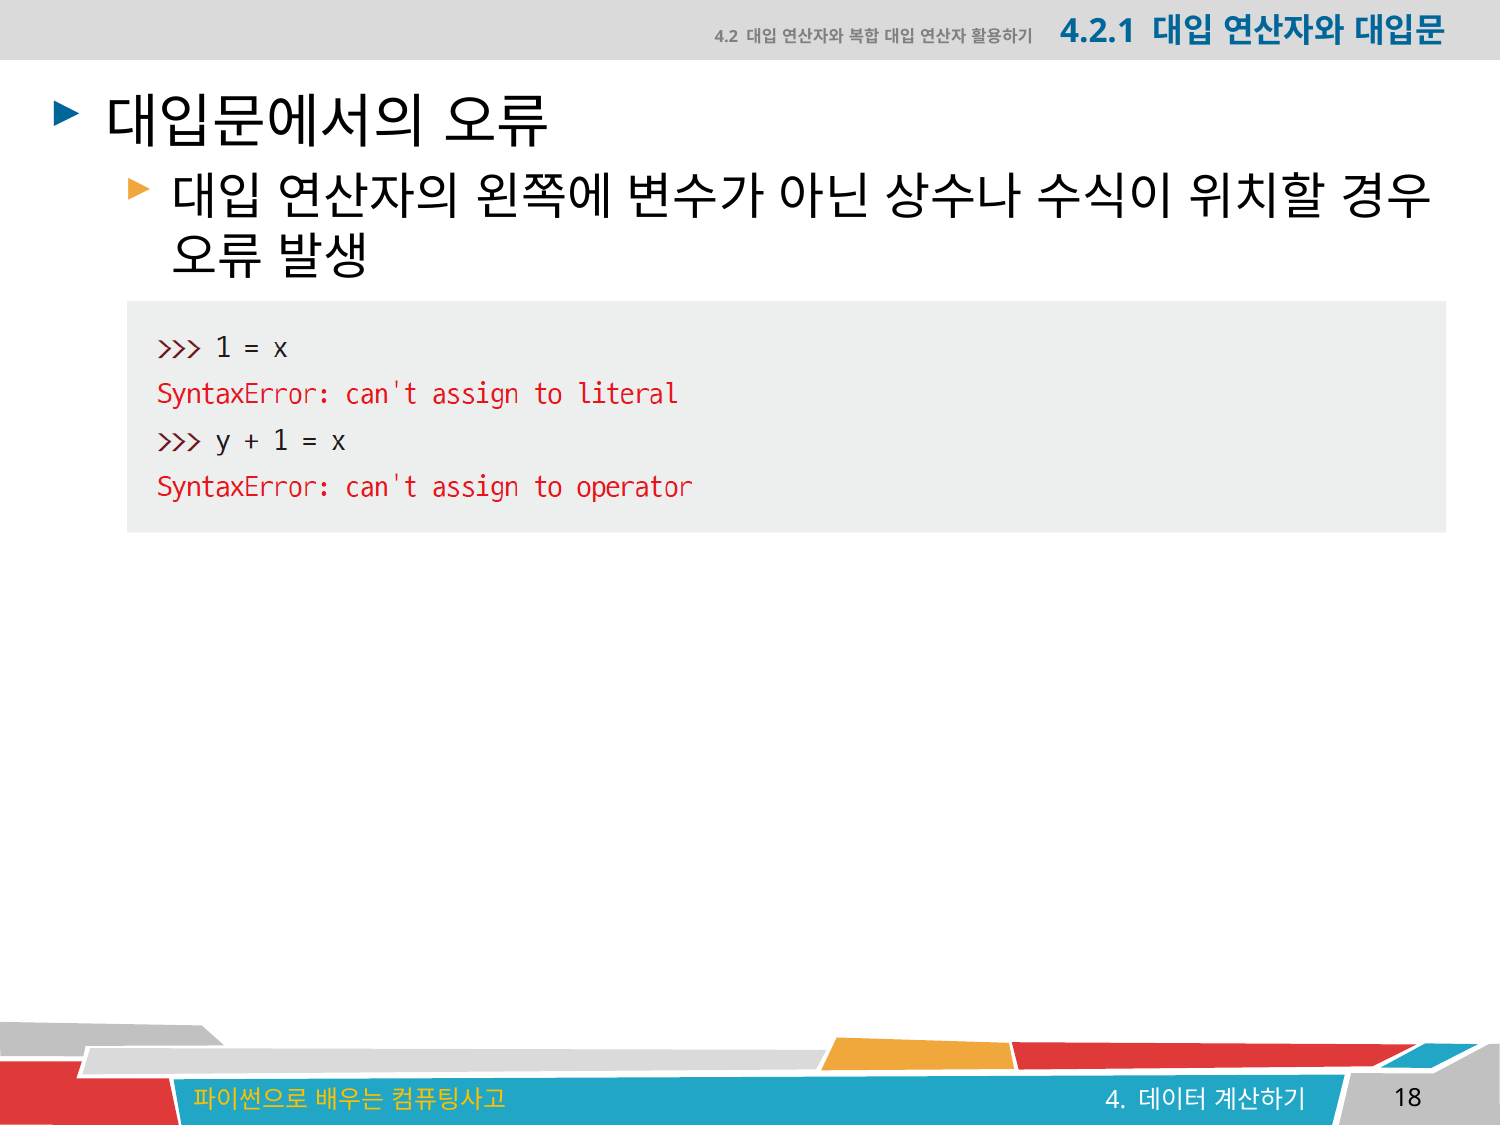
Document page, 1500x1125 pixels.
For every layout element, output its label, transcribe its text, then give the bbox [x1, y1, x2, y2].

slide_number 18 [1361, 1080, 1437, 1118]
picture [126, 301, 1447, 534]
list 대입문에서의 오류 대입 연산자의 왼쪽에 변수가 아닌 상수나 수식이 위치할 경우 오류 발생 [34, 76, 1461, 908]
title 4.2 대입 연산자와 복합 대입 연산자 활용하기 4.2.1 대입 연산자와 대입문 [75, 6, 1461, 52]
